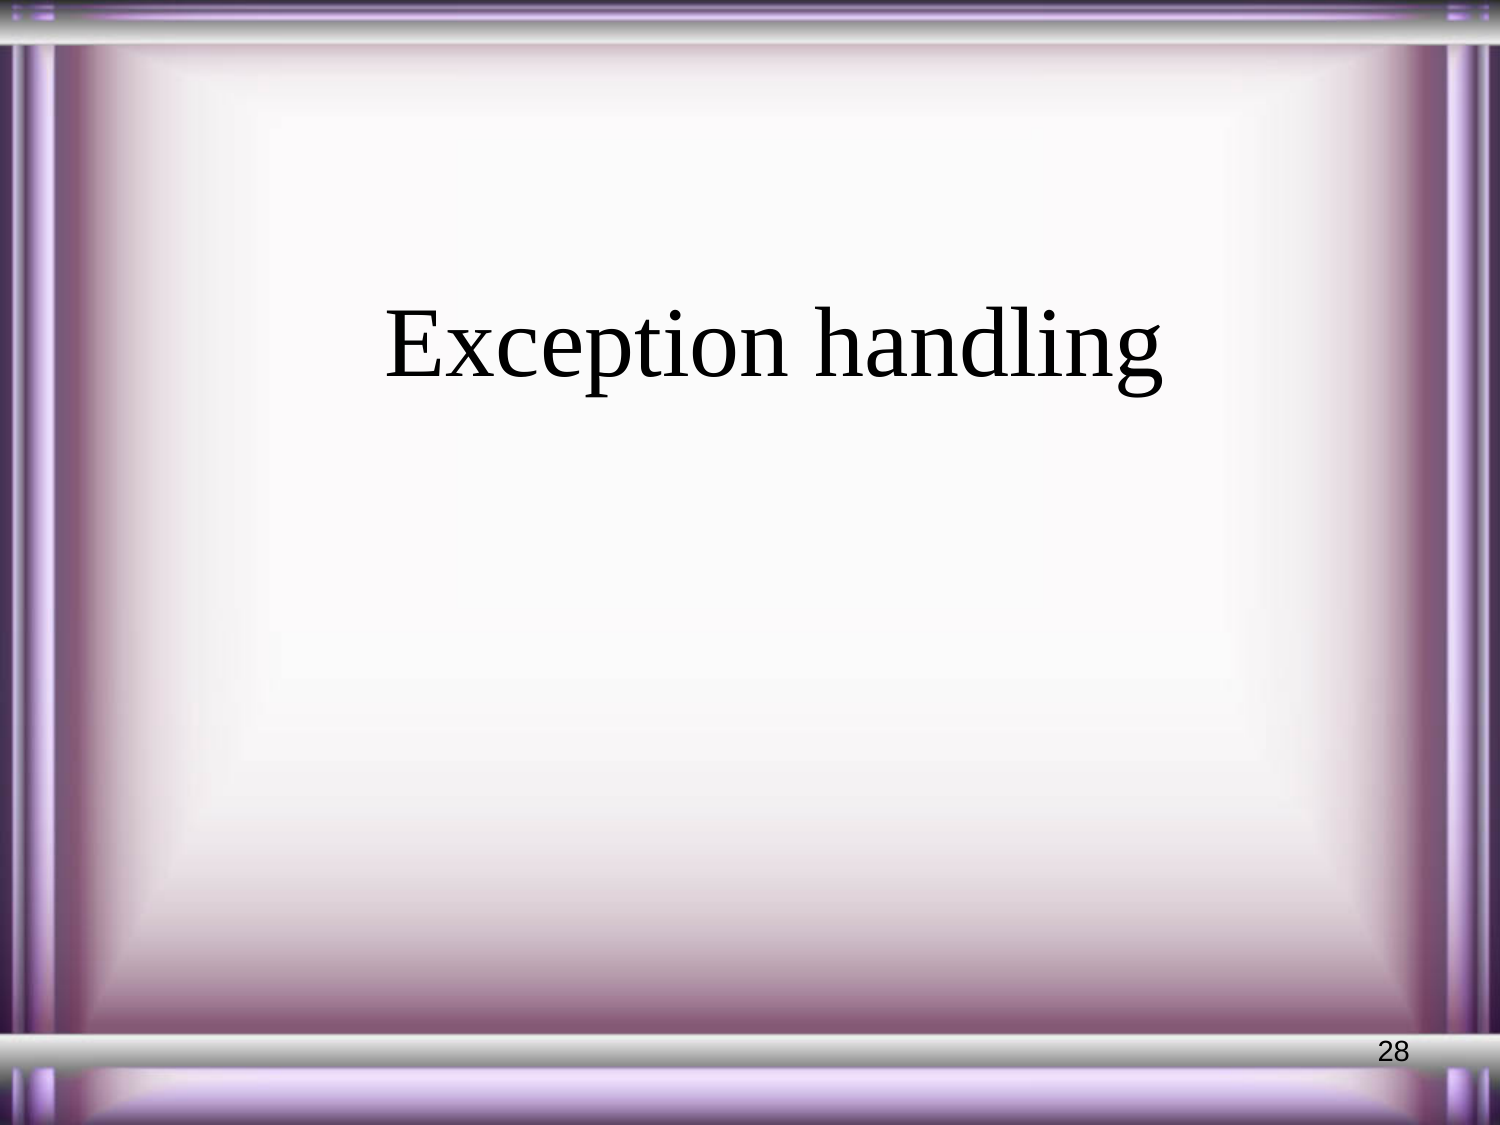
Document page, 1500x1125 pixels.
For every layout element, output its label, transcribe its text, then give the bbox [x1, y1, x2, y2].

title [75, 45, 1425, 150]
picture [0, 0, 1500, 1125]
slide_number 28 [1074, 1024, 1426, 1103]
list Exception handling [137, 189, 1413, 776]
